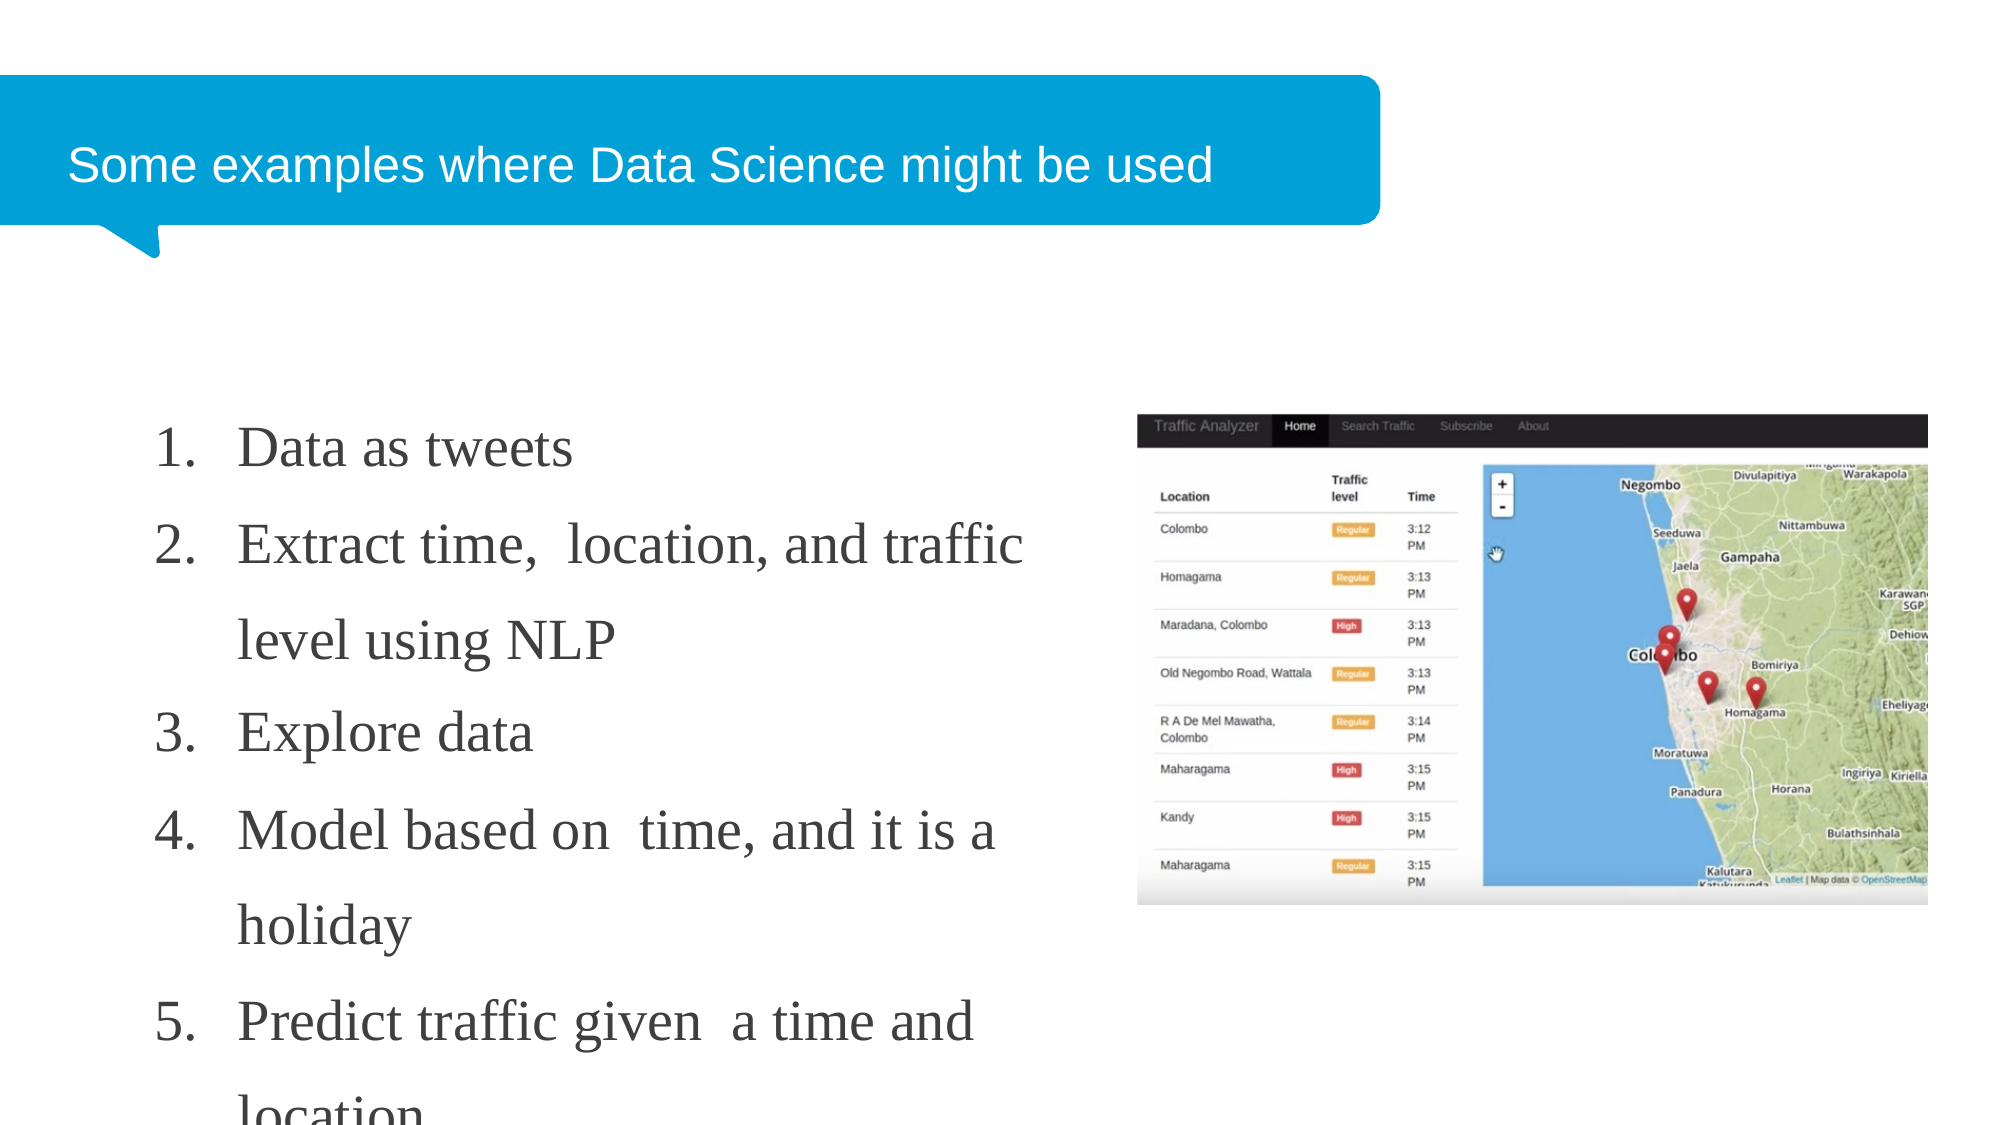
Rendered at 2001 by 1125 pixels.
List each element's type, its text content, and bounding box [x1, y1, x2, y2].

text_box Data as tweets Extract time, location, and traffic level using NLP Explore data Model based on time, and it is a holiday Predict traffic given a time and location. [137, 375, 1138, 1032]
text_box [1137, 412, 1928, 906]
text_box Some examples where Data Science might be used [49, 124, 1238, 201]
